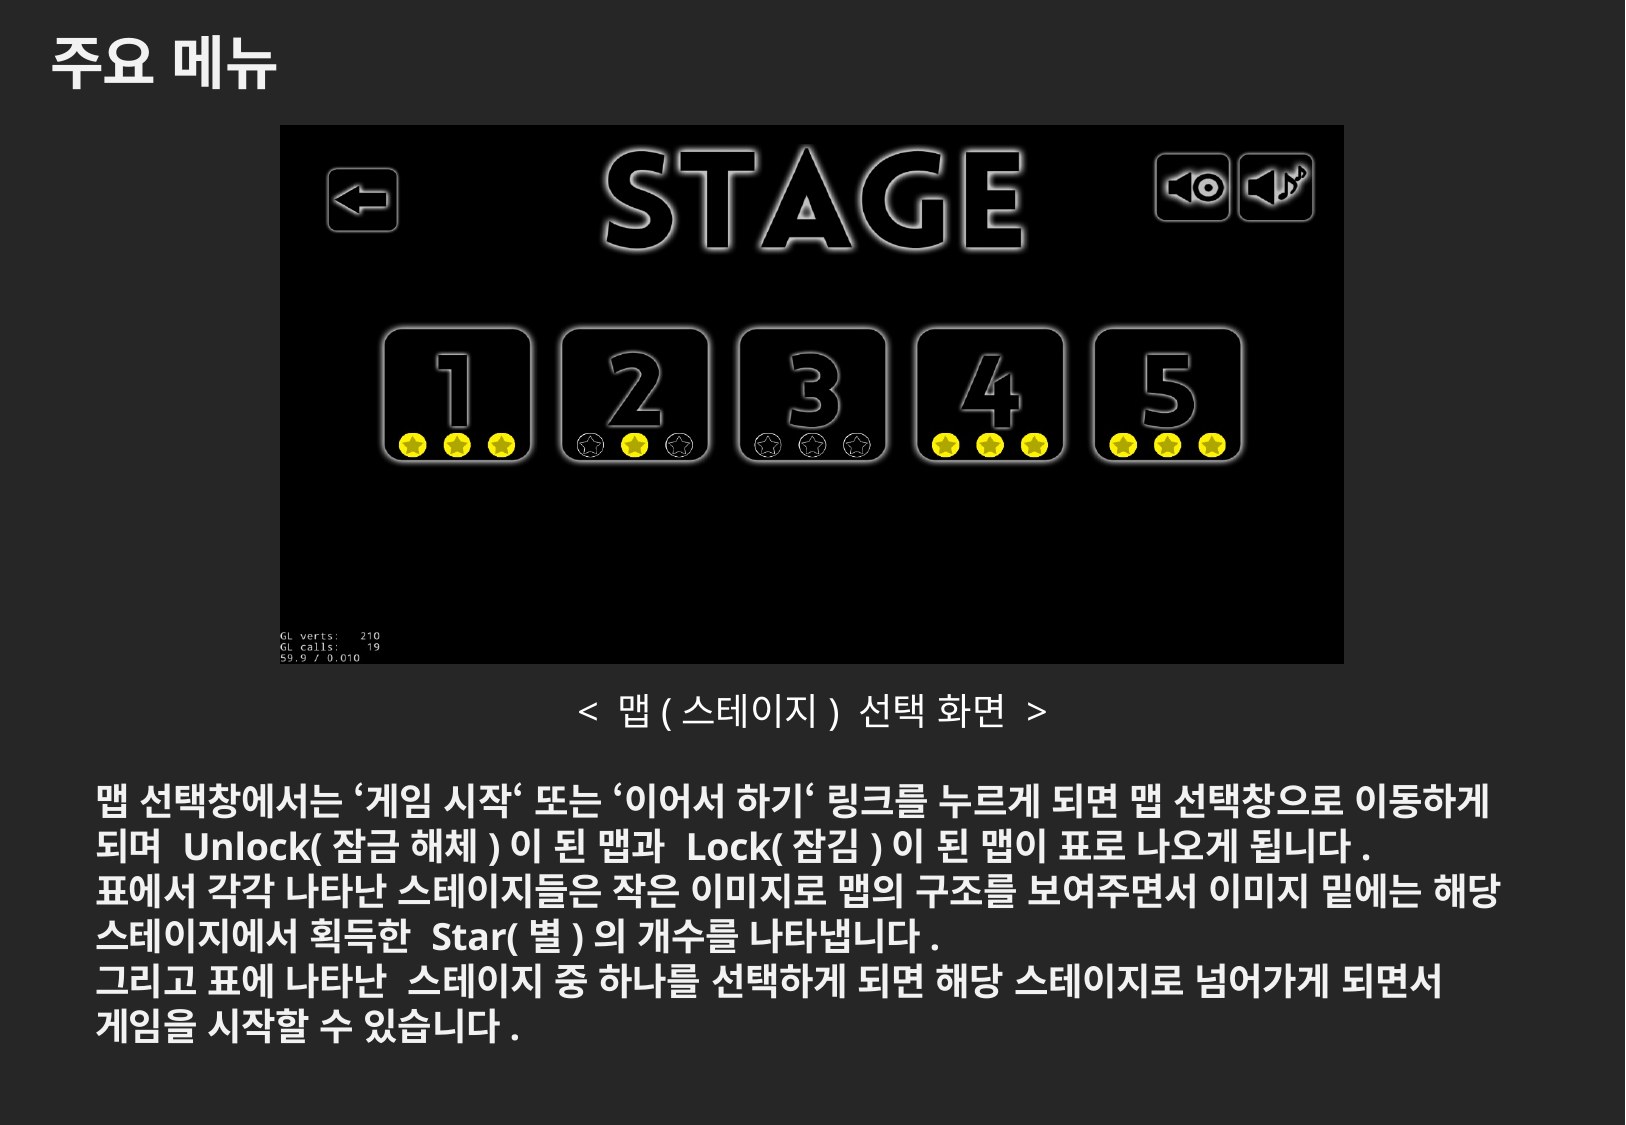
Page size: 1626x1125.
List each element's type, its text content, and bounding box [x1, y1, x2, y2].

text_box < 맵(스테이지) 선택 화면 > 맵 선택창에서는 ‘게임 시작‘ 또는 ‘이어서 하기‘ 링크를 누르게 되면 맵 선택창으로 이동하게 되며 Unlock(잠금 해체)이 된 맵과 Lock(잠김)이 된 맵이 표로 나오게 됩니다. 표에서 각각 나타난 스테이지들은 작은 이미지로 맵의 구조를 보여주면서 이미지 밑에는 해당 스테이지에서 획득한 Star(별)의 개수를 나타냅니다. 그리고 표에 나타난 스테이지 중 하나를 선택하게 되면 해당 스테이지로 넘어가게 되면서 게임을 시작할 수 있습니다. [80, 680, 1545, 1101]
picture [280, 125, 1344, 664]
text_box 주요 메뉴 [35, 40, 1226, 104]
